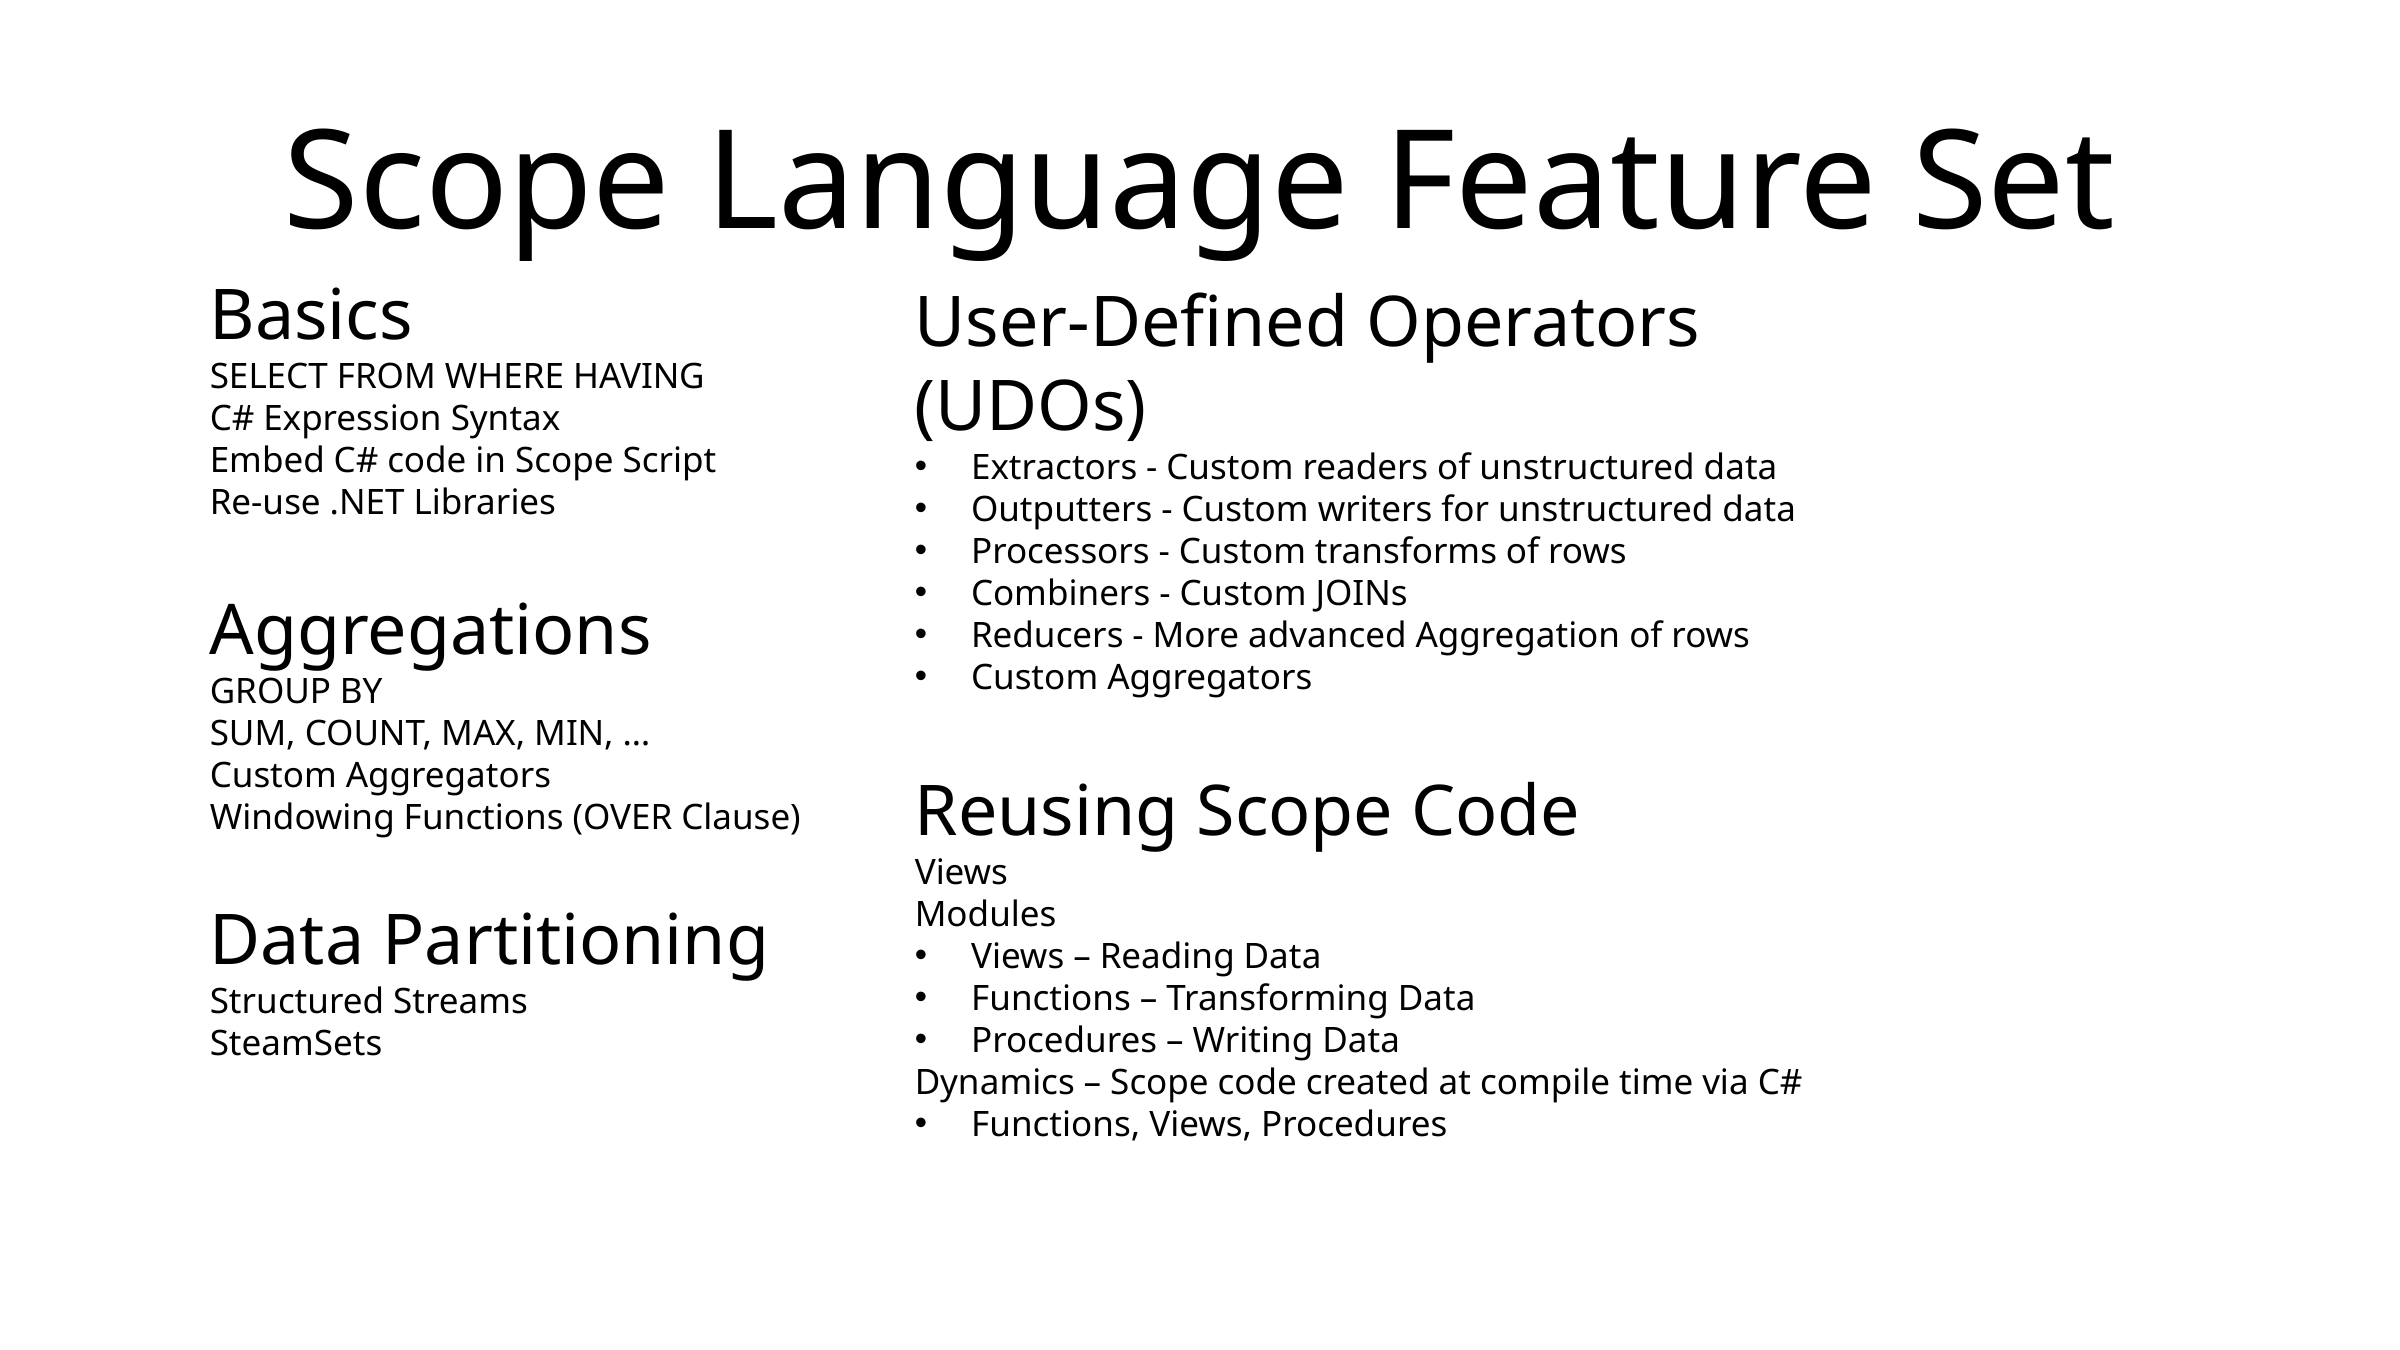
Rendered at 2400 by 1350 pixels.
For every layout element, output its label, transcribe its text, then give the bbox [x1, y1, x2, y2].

text_box Aggregations GROUP BY SUM, COUNT, MAX, MIN, … Custom Aggregators Windowing Functions (OVER Clause) [194, 576, 826, 886]
text_box User-Defined Operators (UDOs) Extractors - Custom readers of unstructured data Outputters - Custom writers for unstructured data Processors - Custom transforms of rows Combiners - Custom JOINs Reducers - More advanced Aggregation of rows Custom Aggregators [899, 268, 1936, 708]
title Scope Language Feature Set [37, 37, 2363, 330]
text_box Reusing Scope Code Views Modules Views – Reading Data Functions – Transforming Data Procedures – Writing Data Dynamics – Scope code created at compile time via C# Functions, Views, Procedures [899, 757, 1936, 1197]
text_box Data Partitioning Structured Streams SteamSets [194, 886, 826, 1203]
text_box Basics SELECT FROM WHERE HAVING C# Expression Syntax Embed C# code in Scope Script Re-use .NET Libraries [194, 261, 826, 576]
